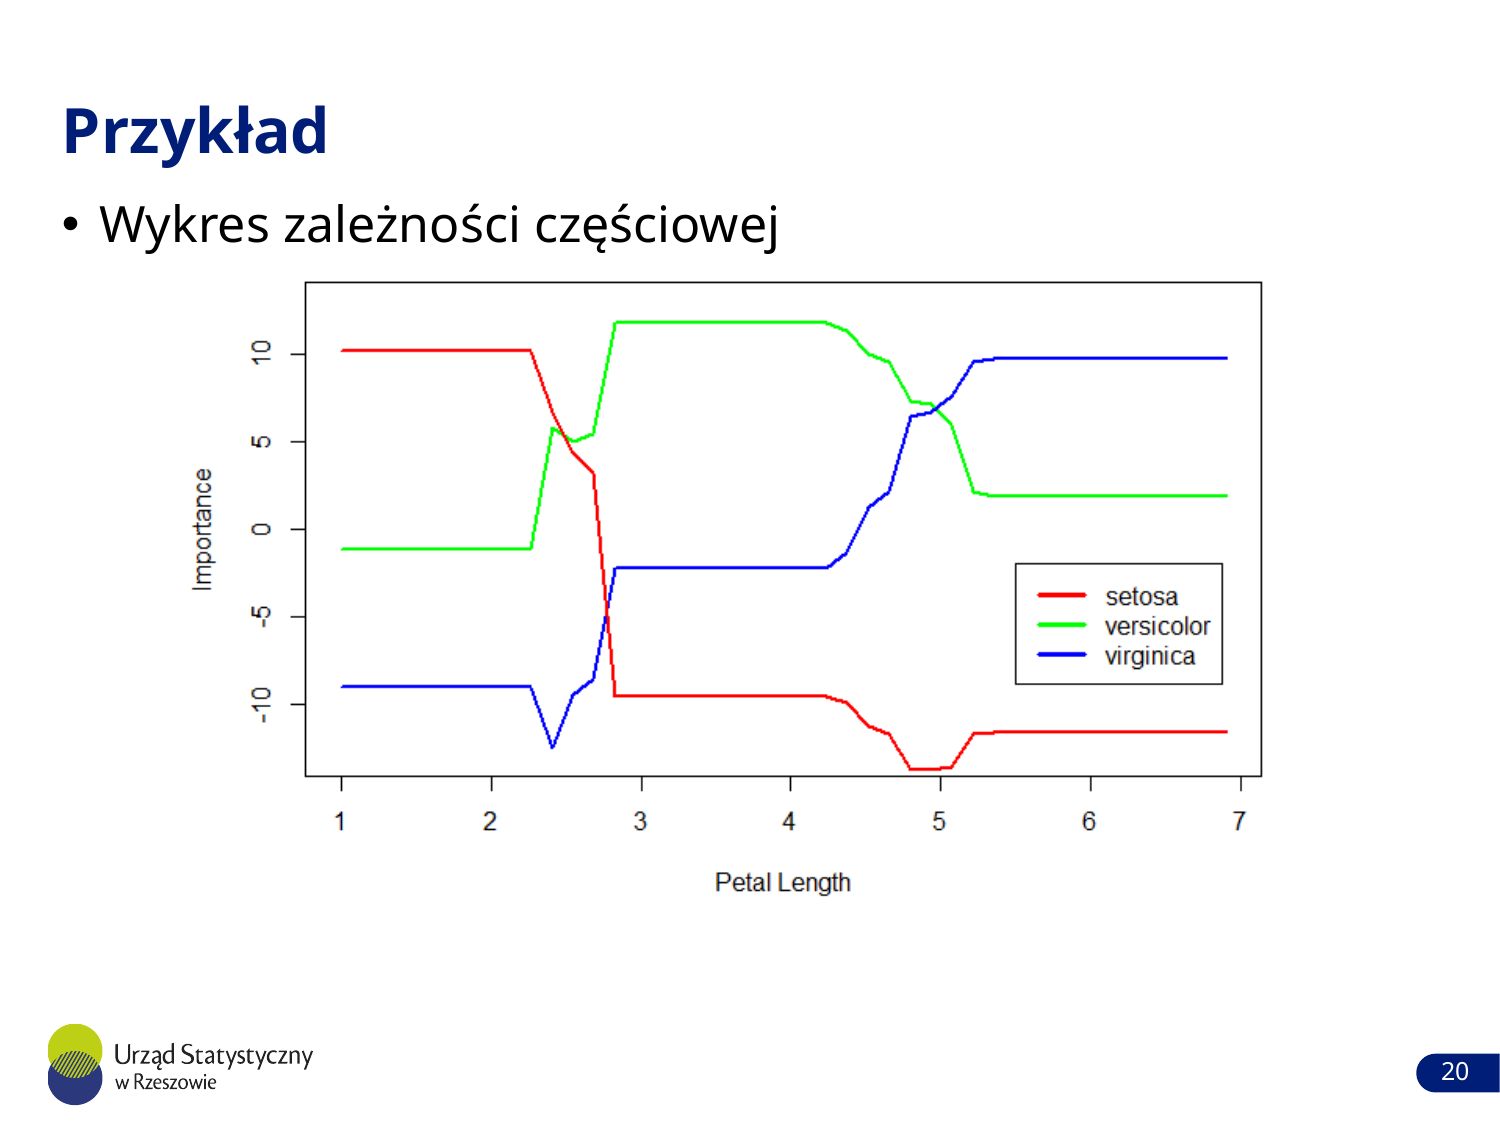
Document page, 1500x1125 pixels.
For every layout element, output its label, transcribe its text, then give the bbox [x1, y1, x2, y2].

picture [183, 272, 1286, 911]
list Wykres zależności częściowej [46, 191, 1460, 300]
title Przykład [46, 59, 1460, 191]
slide_number 20 [1059, 1042, 1485, 1103]
